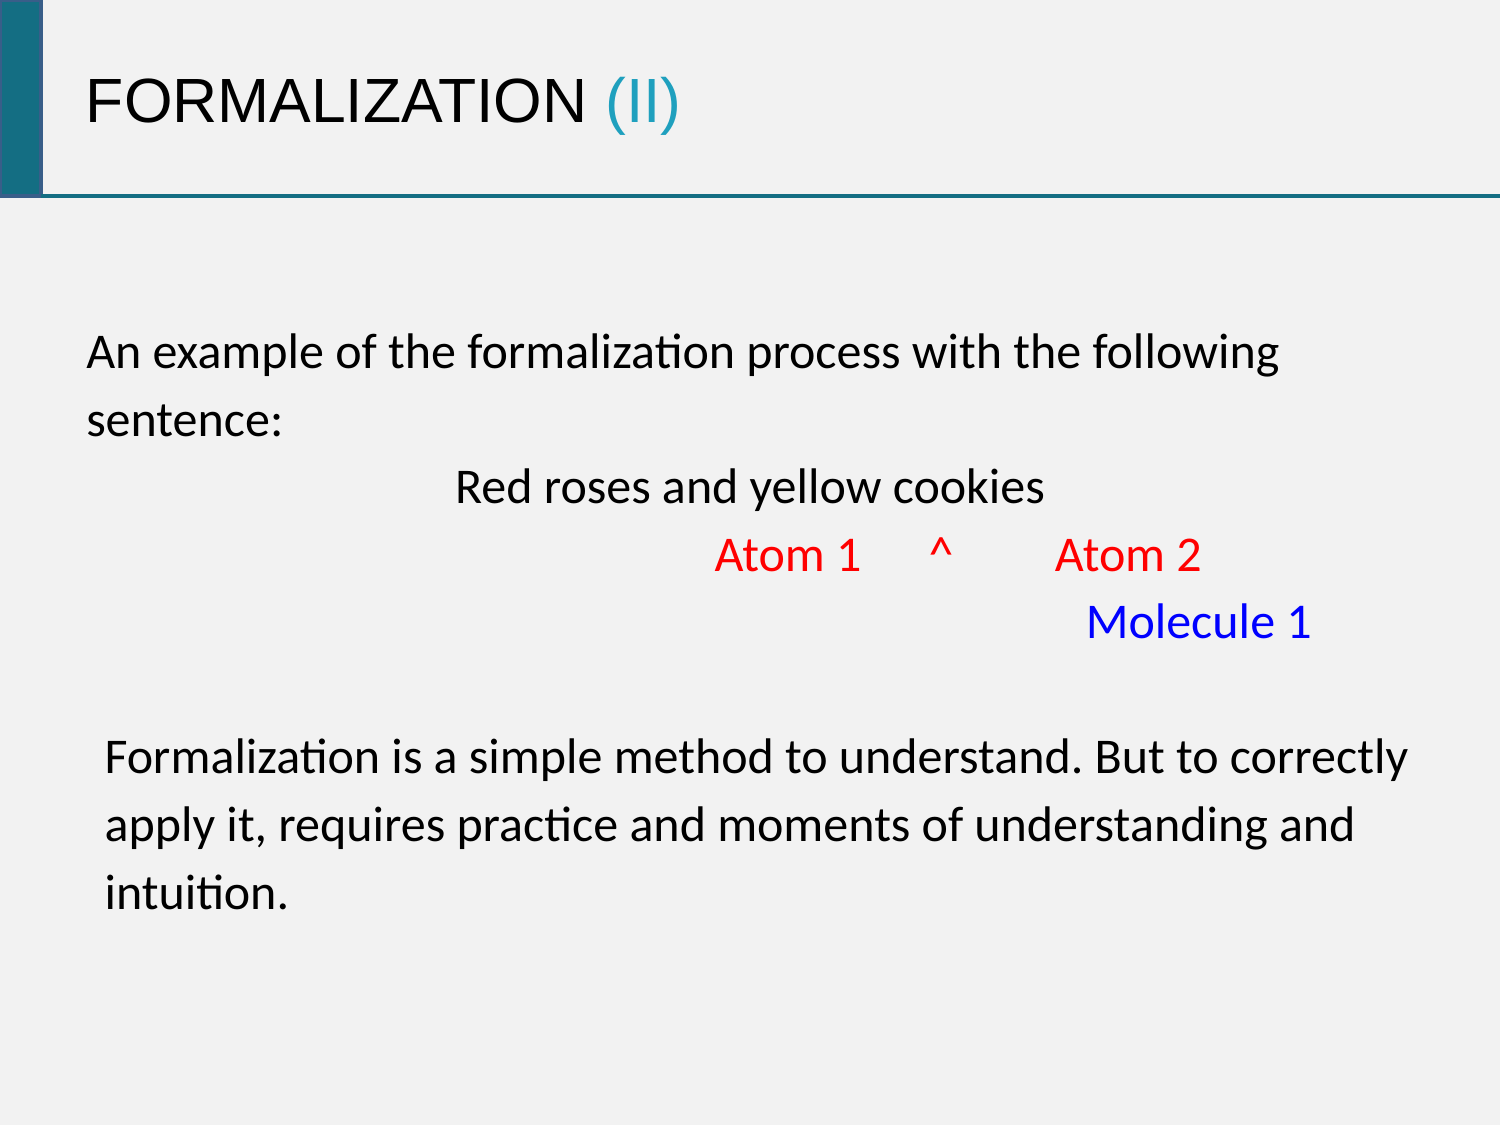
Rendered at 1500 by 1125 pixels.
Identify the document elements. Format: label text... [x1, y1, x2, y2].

text_box FORMALIZATION (II) [70, 0, 1412, 194]
text_box [0, 0, 42, 197]
list An example of the formalization process with the following sentence: Red roses and yellow cookies Atom 1 ^ Atom 2 Molecule 1 Formalization is a simple method to understand. But to correctly apply it, requires practice and moments of understanding and intuition. [70, 243, 1430, 1100]
